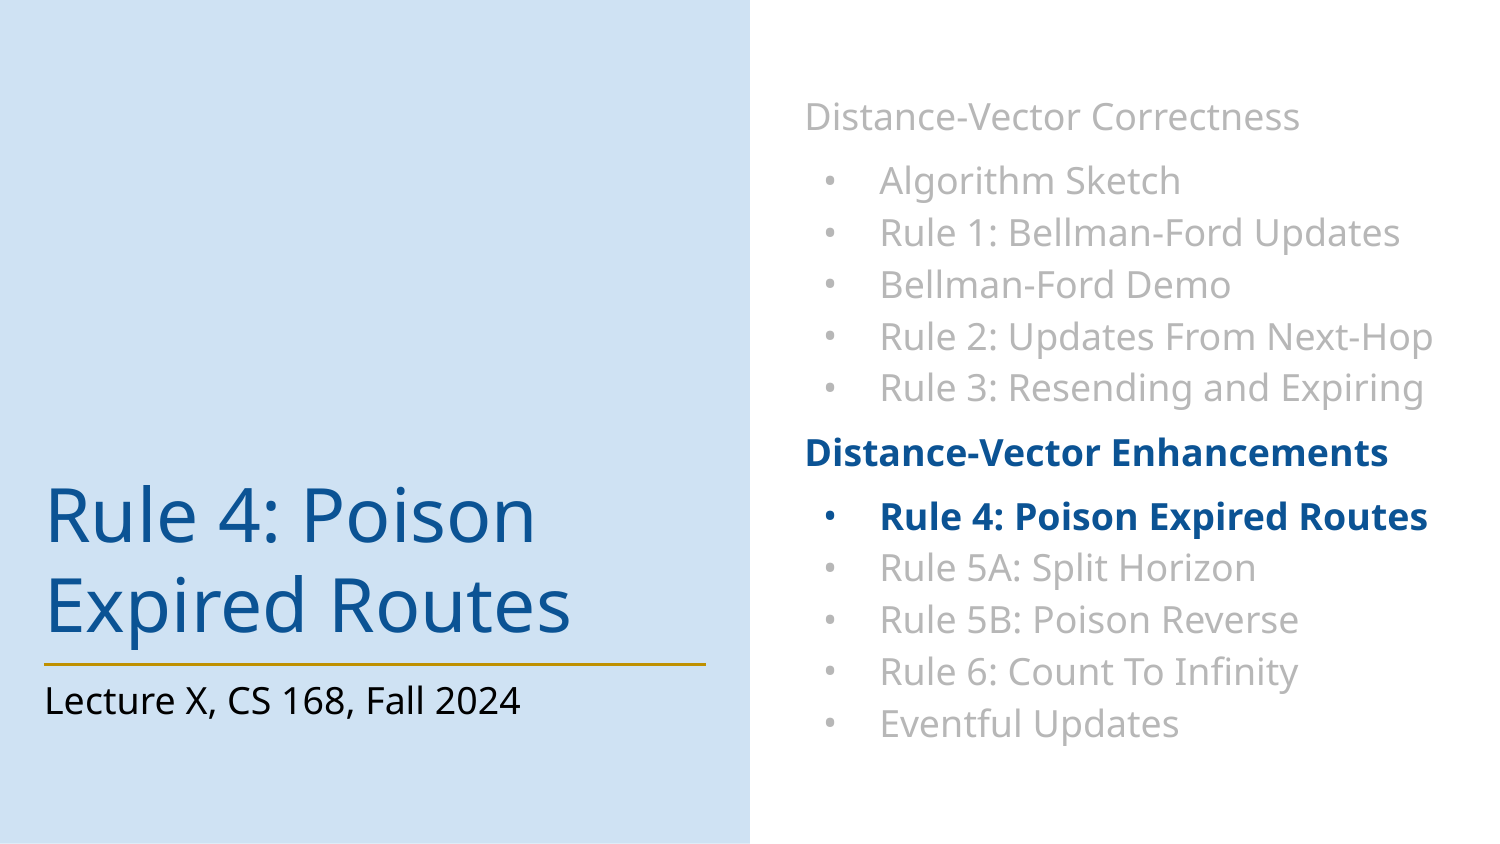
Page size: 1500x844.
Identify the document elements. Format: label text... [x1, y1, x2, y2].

list Distance-Vector Correctness Algorithm Sketch Rule 1: Bellman-Ford Updates Bellman-Ford Demo Rule 2: Updates From Next-Hop Rule 3: Resending and Expiring Distance-Vector Enhancements Rule 4: Poison Expired Routes Rule 5A: Split Horizon Rule 5B: Poison Reverse Rule 6: Count To Infinity Eventful Updates [789, 65, 1452, 765]
subtitle Lecture X, CS 168, Fall 2024 [29, 667, 712, 732]
title Rule 4: Poison Expired Routes [29, 328, 692, 663]
